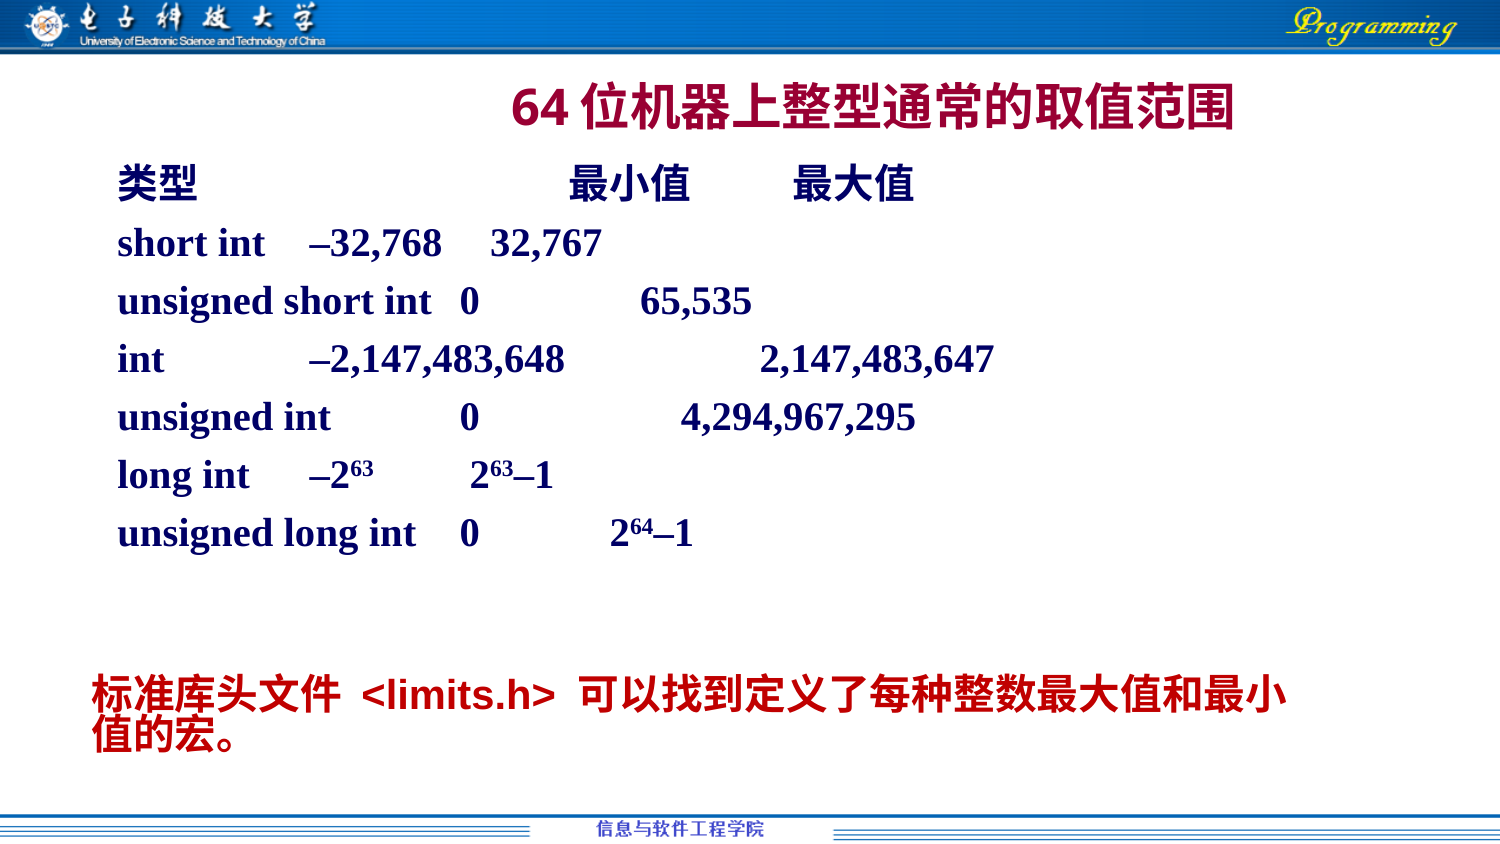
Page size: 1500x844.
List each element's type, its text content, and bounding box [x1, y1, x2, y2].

picture [0, 0, 1500, 844]
list 类型 最小值 最大值 short int –32,768 32,767 unsigned short int 0 65,535 int –2,147,483,648 2,147,483,647 unsigned int 0 4,294,967,295 long int –263 263–1 unsigned long int 0 264–1 [106, 161, 1500, 599]
title 64位机器上整型通常的取值范围 [247, 69, 1500, 142]
text_box 标准库头文件 <limits.h> 可以找到定义了每种整数最大值和最小值的宏。 [76, 669, 1341, 765]
